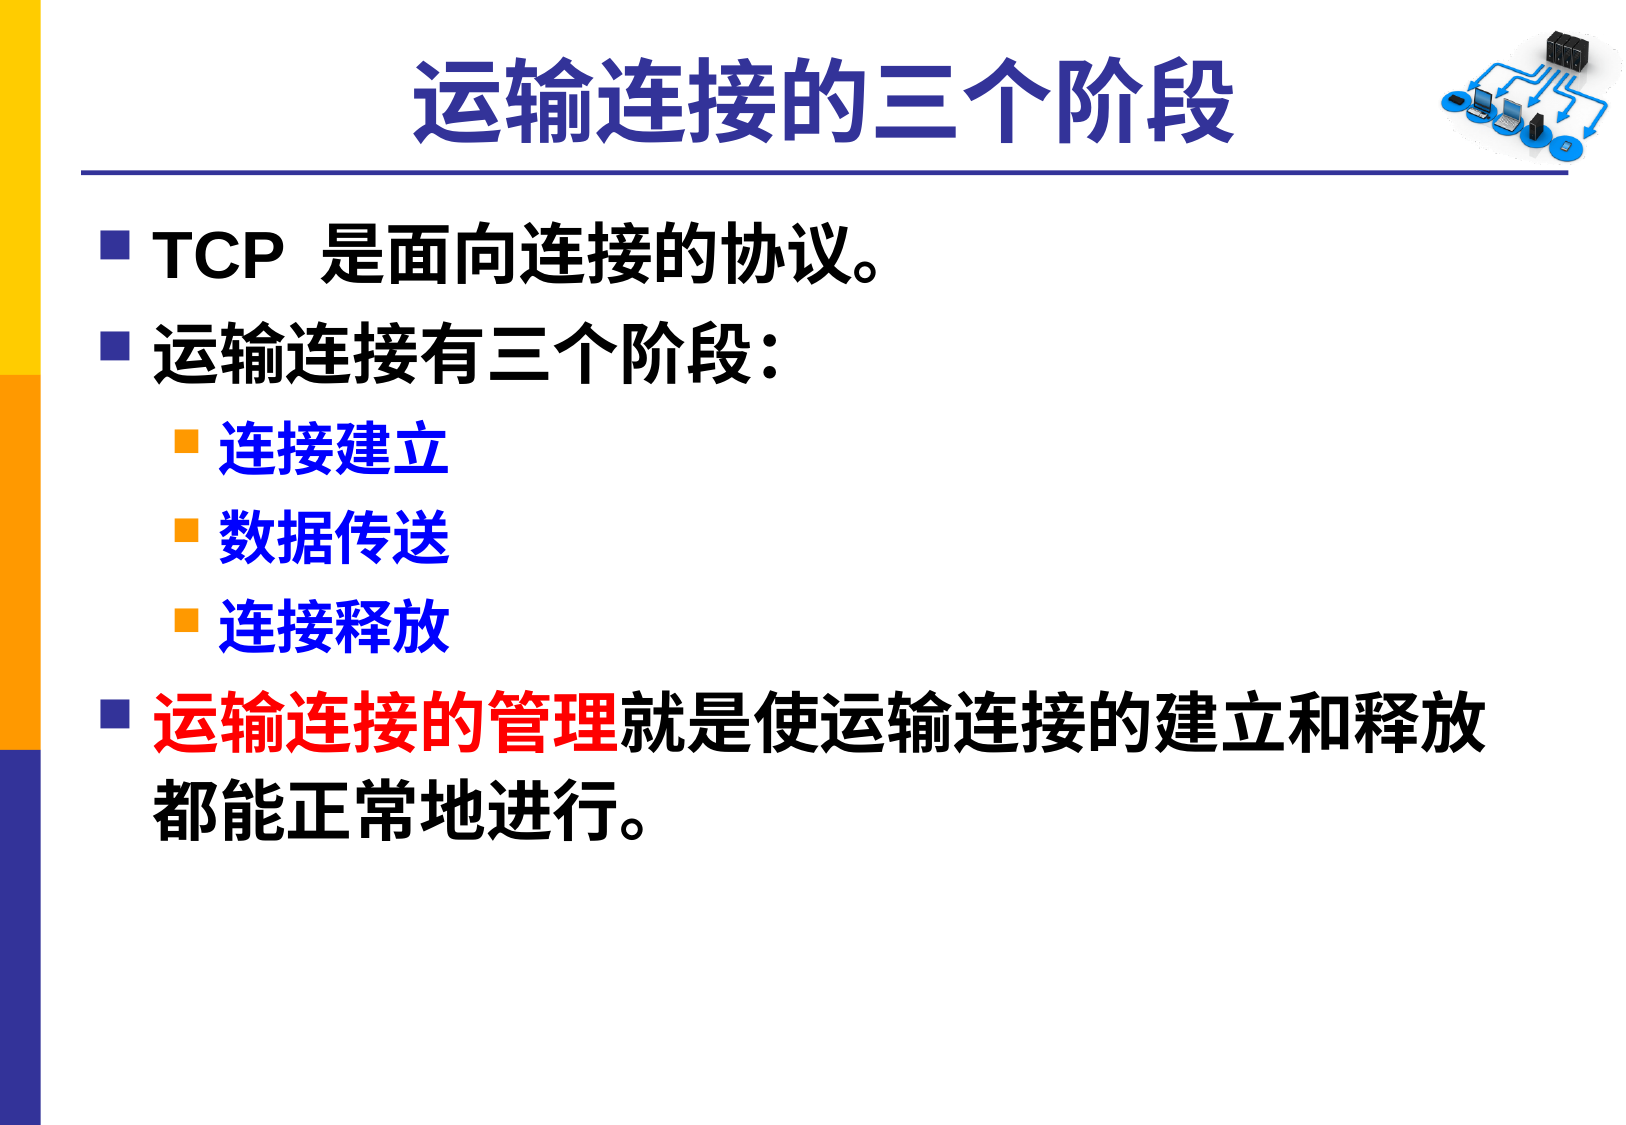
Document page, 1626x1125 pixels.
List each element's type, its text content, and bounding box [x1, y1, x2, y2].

picture [1438, 30, 1624, 165]
title 运输连接的三个阶段 [81, 30, 1569, 161]
list TCP 是面向连接的协议。 运输连接有三个阶段： 连接建立 数据传送 连接释放 运输连接的管理就是使运输连接的建立和释放都能正常地进行。 [81, 196, 1569, 1006]
